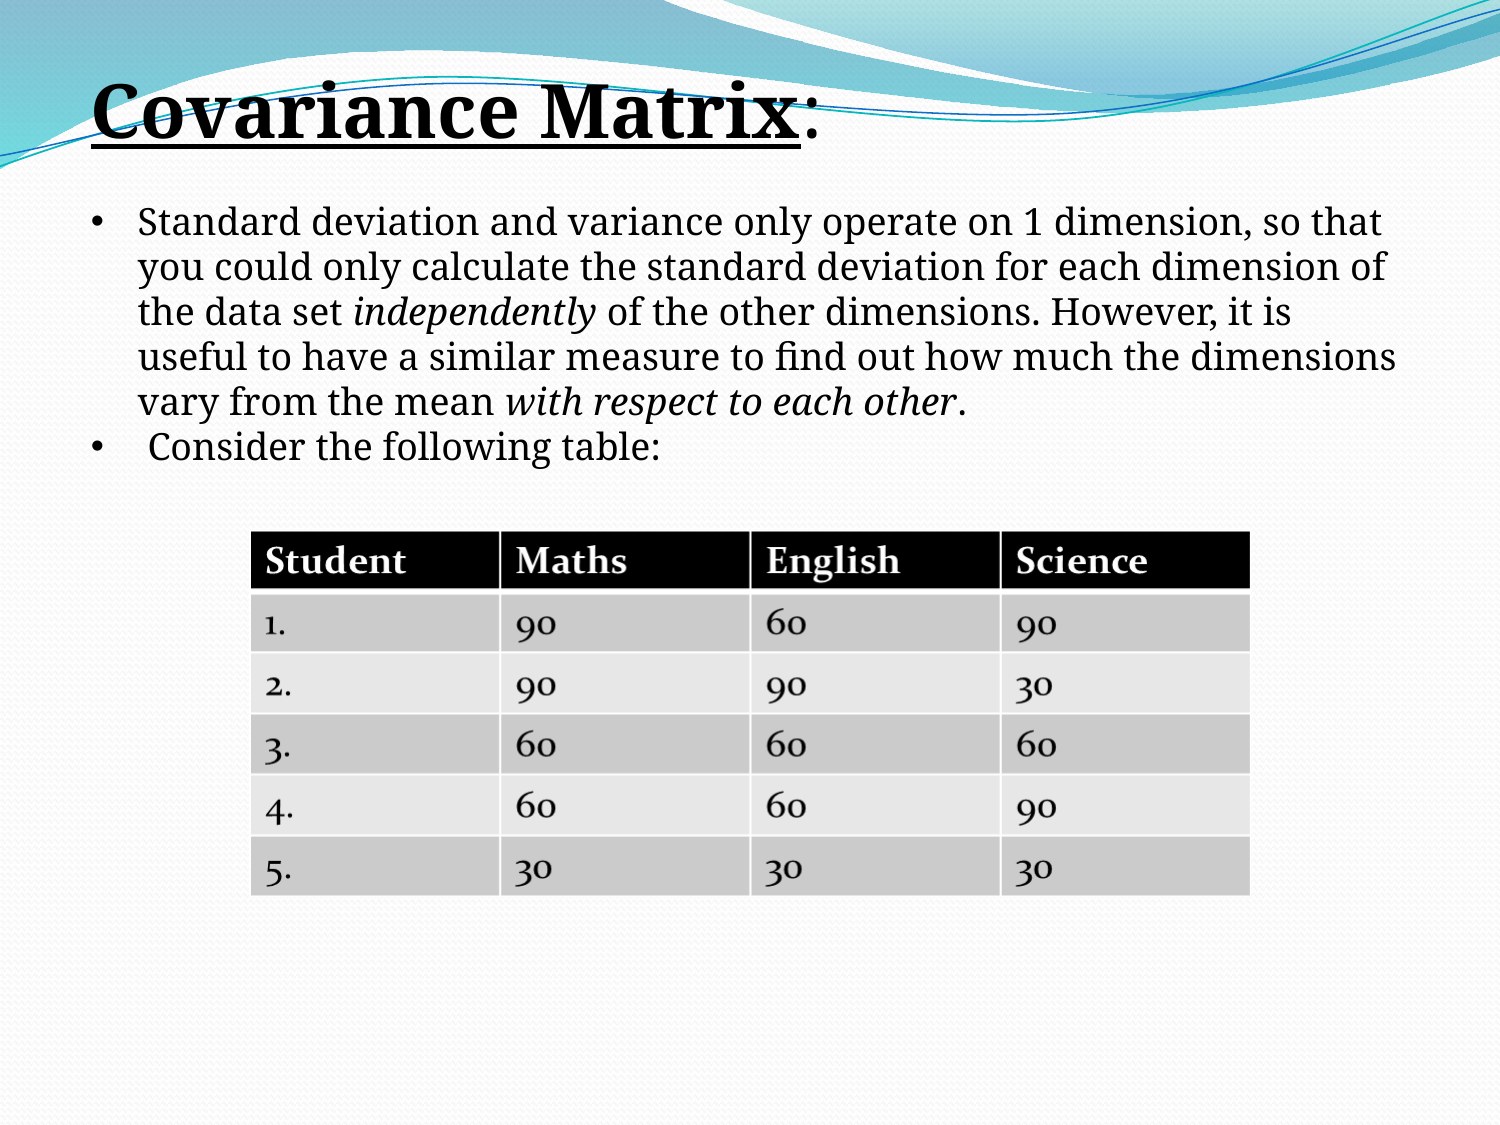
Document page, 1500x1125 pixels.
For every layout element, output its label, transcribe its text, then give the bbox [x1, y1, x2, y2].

text_box Covariance Matrix: Standard deviation and variance only operate on 1 dimension, so that you could only calculate the standard deviation for each dimension of the data set independently of the other dimensions. However, it is useful to have a similar measure to find out how much the dimensions vary from the mean with respect to each other. Consider the following table: [76, 55, 1414, 521]
picture [249, 525, 1251, 912]
